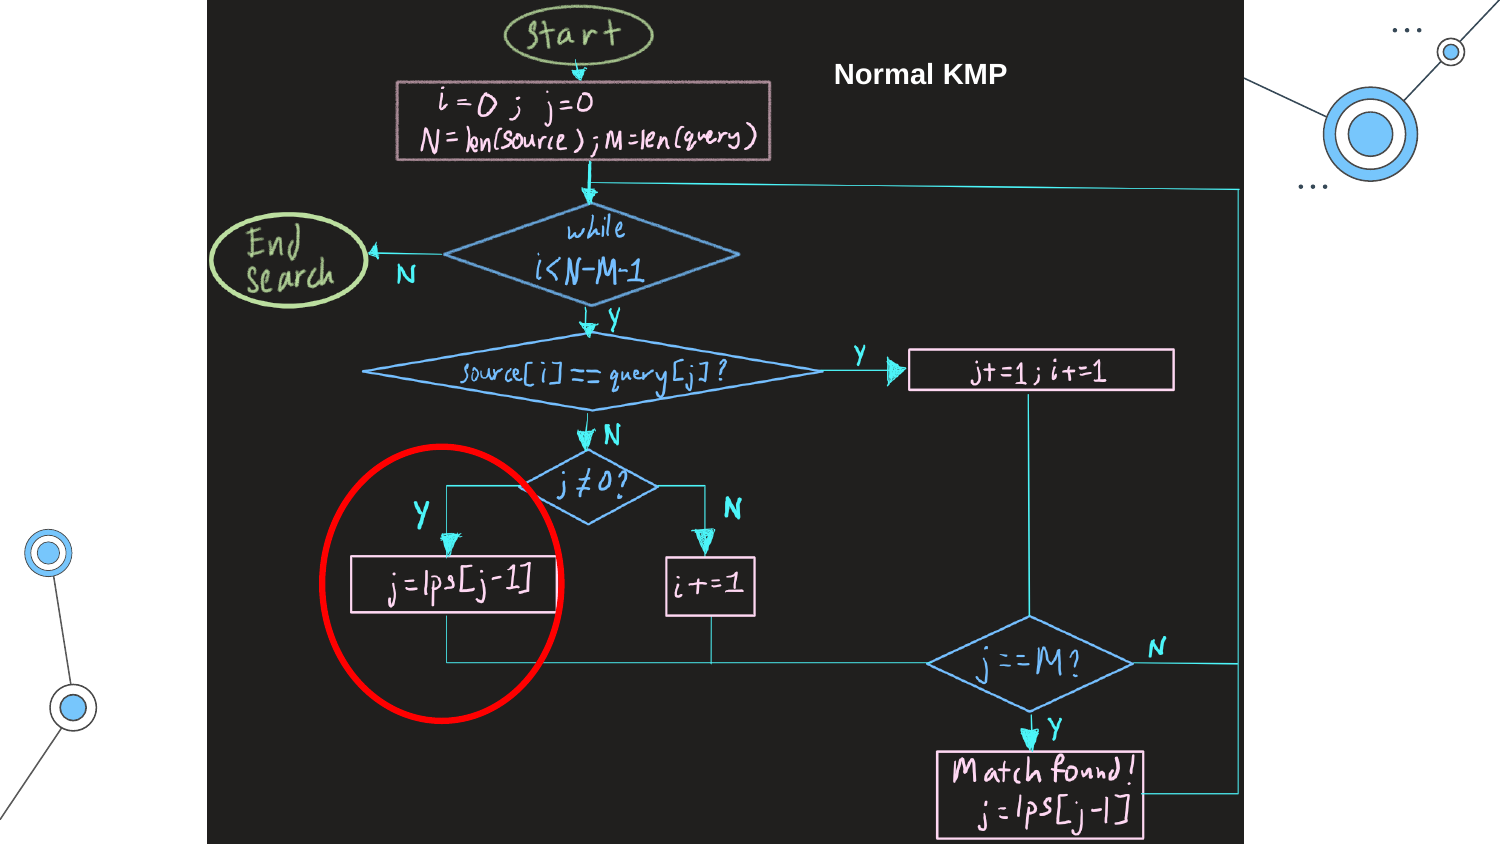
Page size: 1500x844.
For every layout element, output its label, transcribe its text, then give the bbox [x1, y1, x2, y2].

text_box Normal KMP [1248, 40, 1311, 533]
picture [207, 0, 1245, 844]
